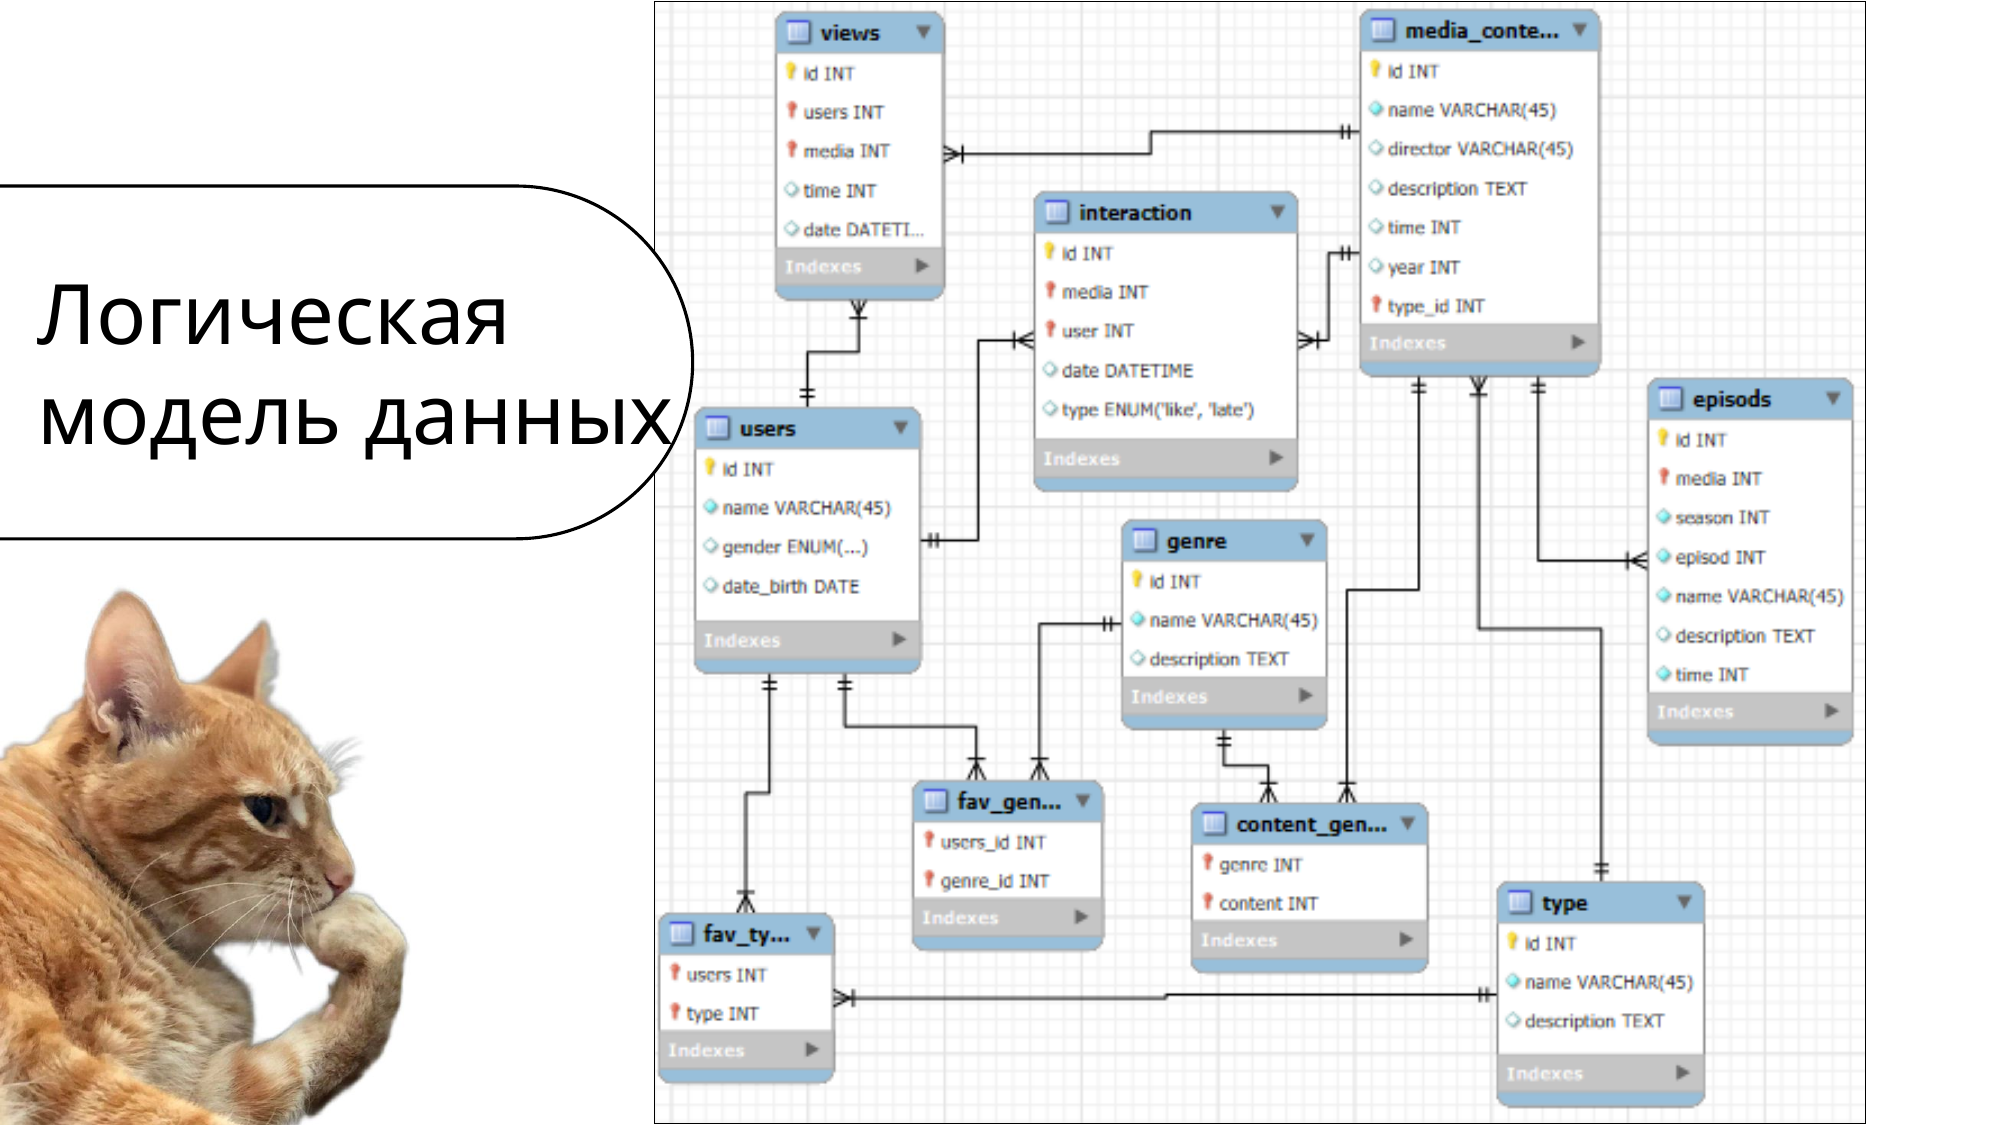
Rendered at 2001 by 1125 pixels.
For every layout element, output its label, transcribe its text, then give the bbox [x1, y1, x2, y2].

text_box [0, 184, 654, 541]
picture [654, 1, 1866, 1124]
picture [0, 561, 563, 1125]
text_box Логическая модель данных [22, 253, 654, 469]
